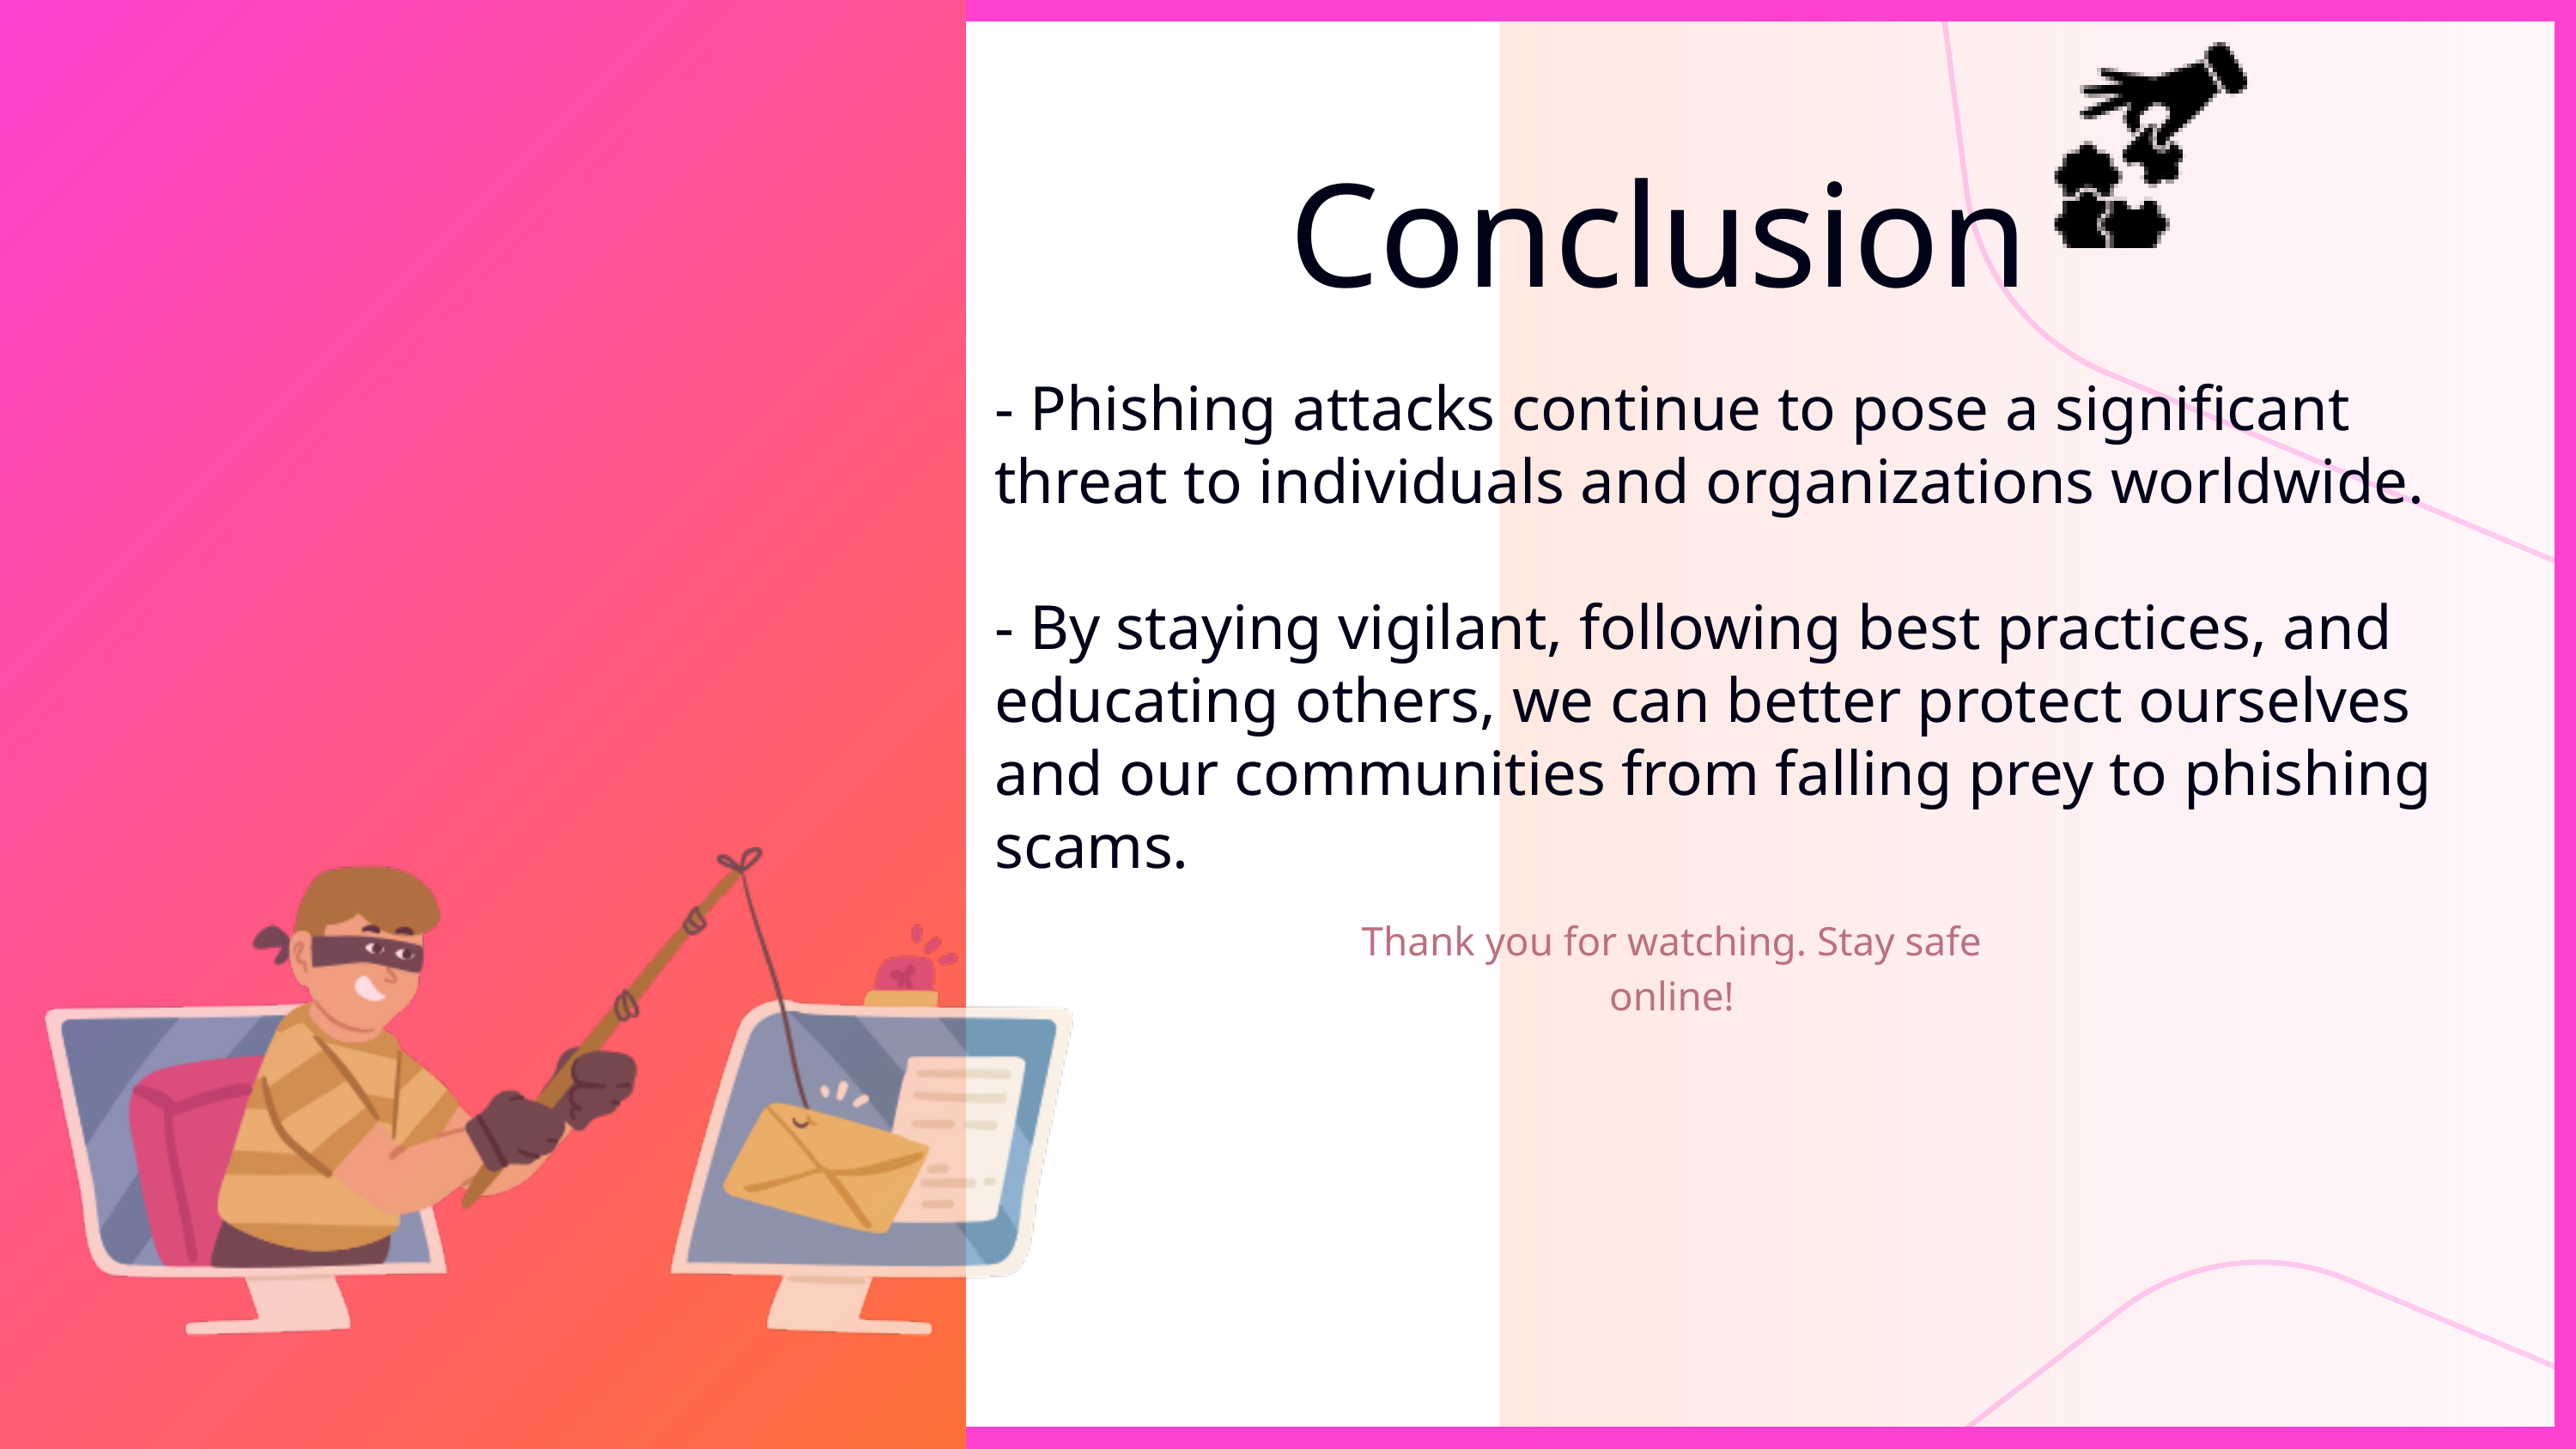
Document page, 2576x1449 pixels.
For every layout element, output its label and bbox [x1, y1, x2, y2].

text_box [967, 0, 2576, 1449]
text_box [1751, 1222, 2576, 1449]
text_box [0, 0, 967, 1449]
text_box [1891, 0, 2576, 827]
